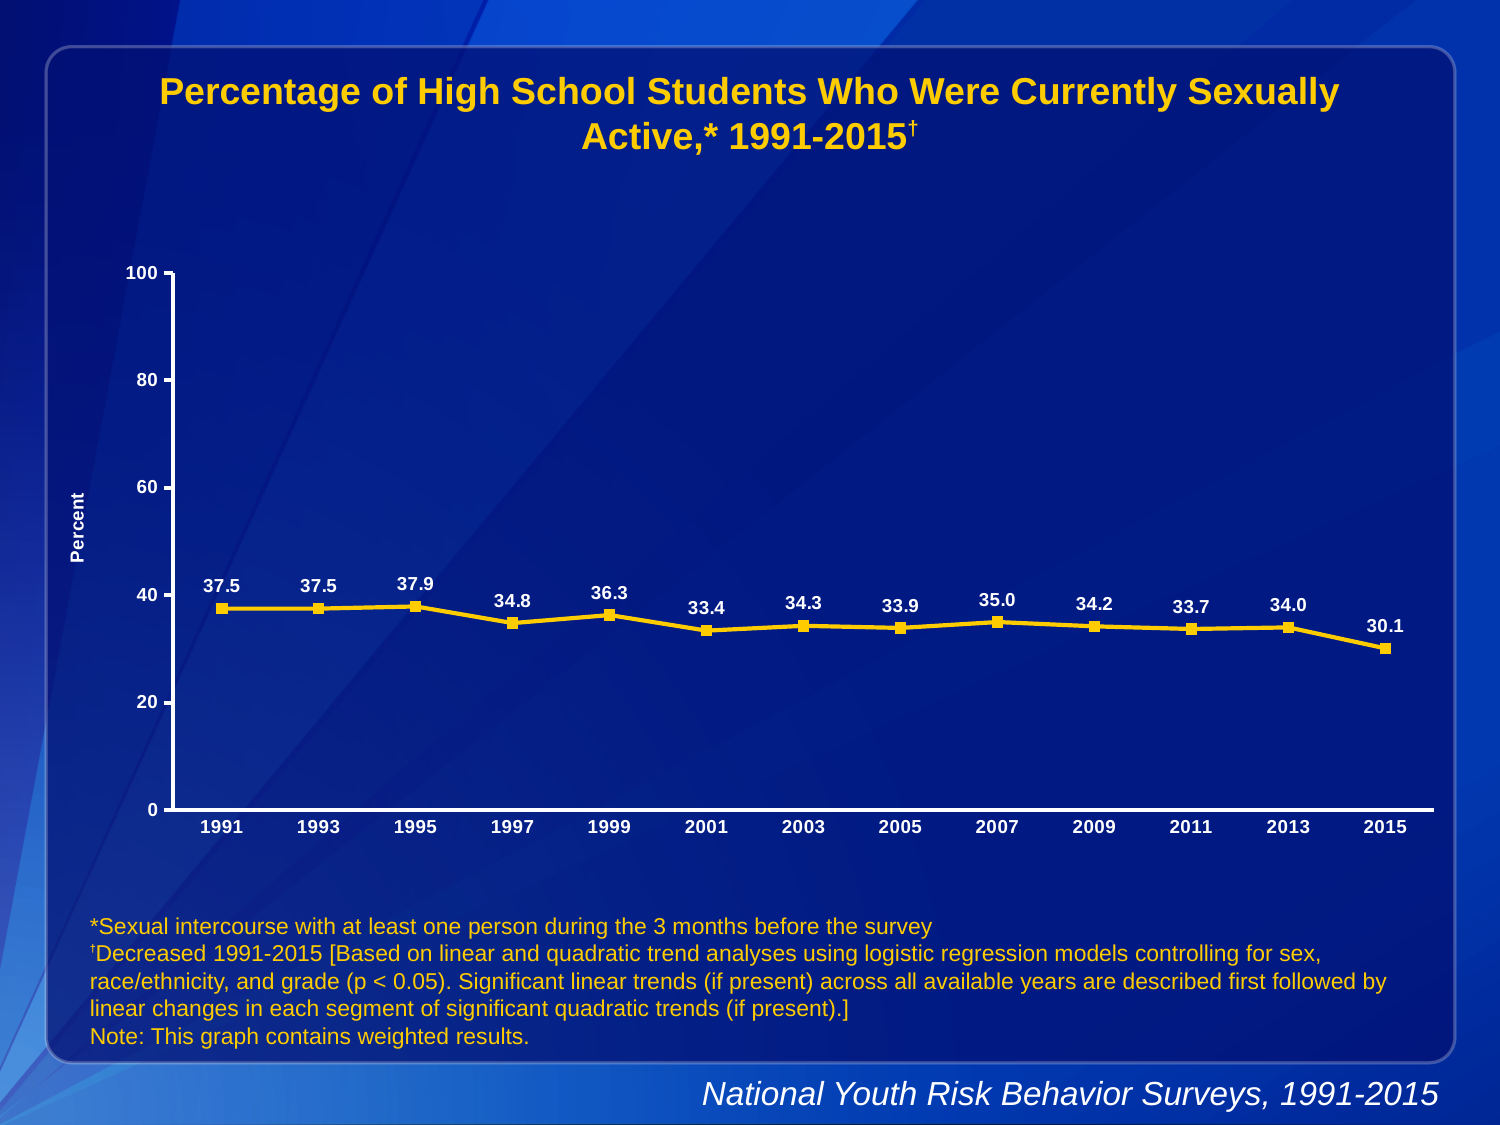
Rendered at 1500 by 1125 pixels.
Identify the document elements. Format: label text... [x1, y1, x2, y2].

chart [37, 249, 1463, 851]
text_box *Sexual intercourse with at least one person during the 3 months before the survey †Decreased 1991-2015 [Based on linear and quadratic trend analyses using logistic regression models controlling for sex, race/ethnicity, and grade (p < 0.05). Significant linear trends (if present) across all available years are described first followed by linear changes in each segment of significant quadratic trends (if present).] Note: This graph contains weighted results. [74, 903, 1425, 1056]
picture [0, 0, 1500, 1125]
text_box Percentage of High School Students Who Were Currently Sexually Active,* 1991-2015† [74, 59, 1425, 165]
text_box National Youth Risk Behavior Surveys, 1991-2015 [679, 1065, 1455, 1120]
